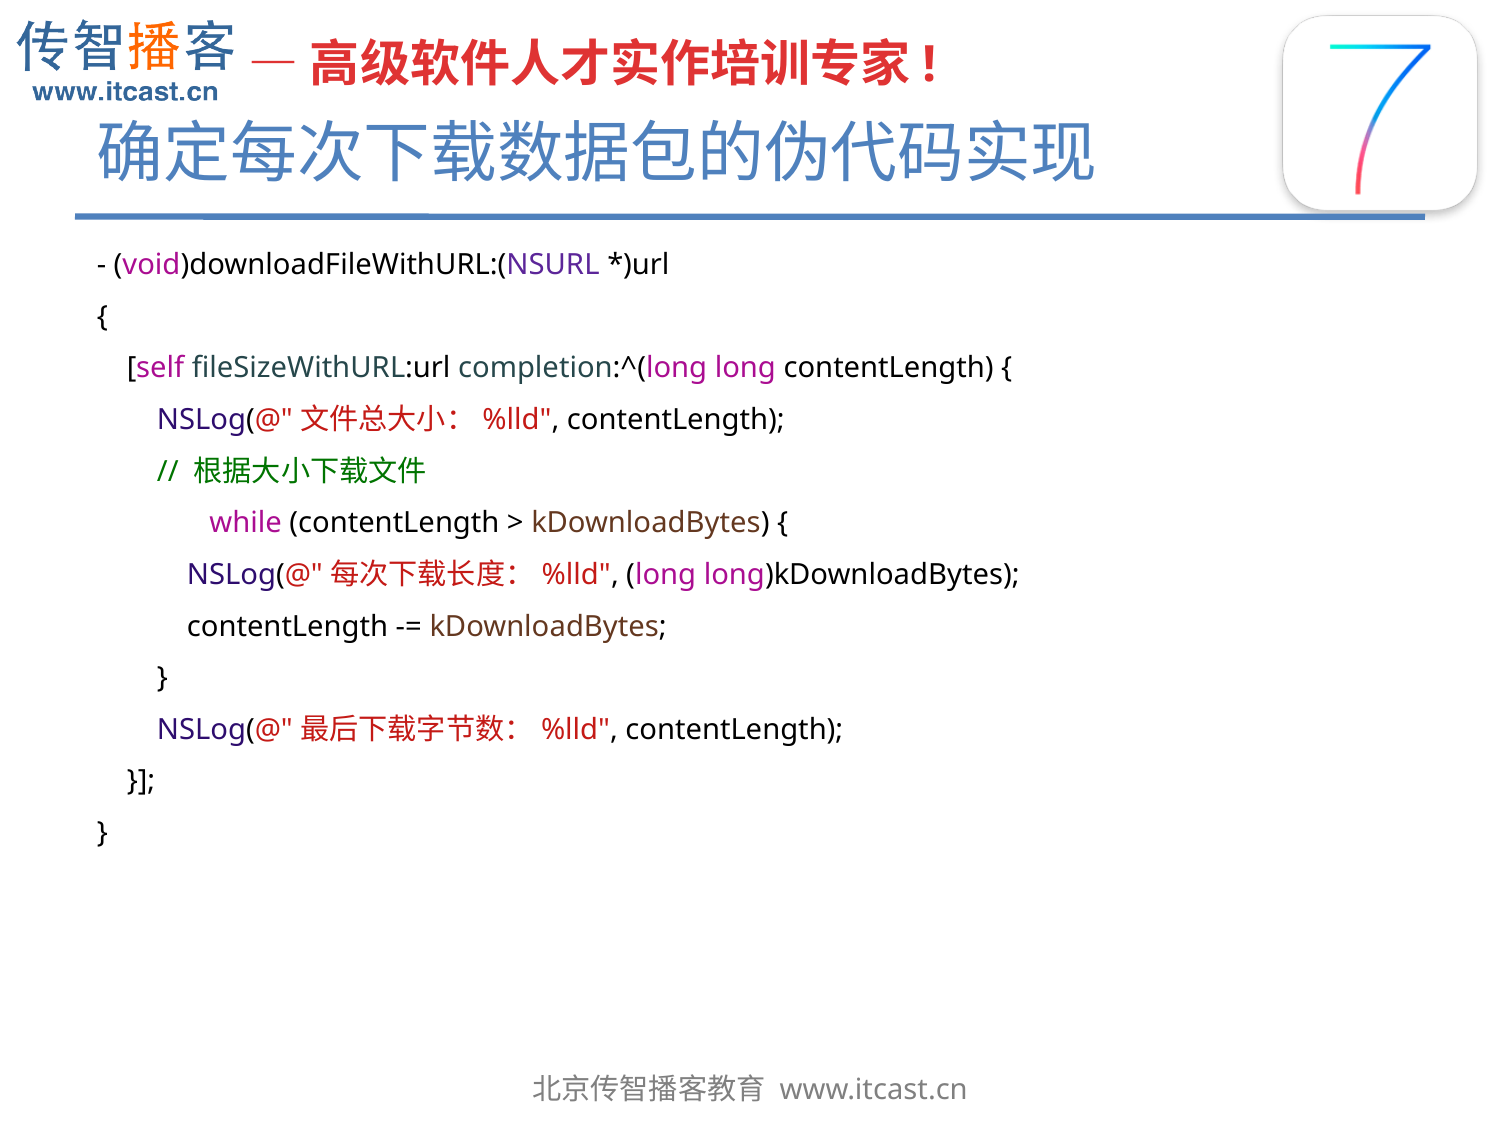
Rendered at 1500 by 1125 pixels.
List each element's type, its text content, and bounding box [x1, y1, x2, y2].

title 确定每次下载数据包的伪代码实现 [81, 102, 1416, 237]
picture [16, 19, 234, 101]
list - (void)downloadFileWithURL:(NSURL *)url { [self fileSizeWithURL:url completion:^(long long contentLength) { NSLog(@"文件总大小：%lld", contentLength); // 根据大小下载文件 while (contentLength > kDownloadBytes) { NSLog(@"每次下载长度：%lld", (long long)kDownloadBytes); contentLength -= kDownloadBytes; } NSLog(@"最后下载字节数：%lld", contentLength); }]; } [81, 237, 1416, 1005]
picture [1163, 0, 1500, 263]
